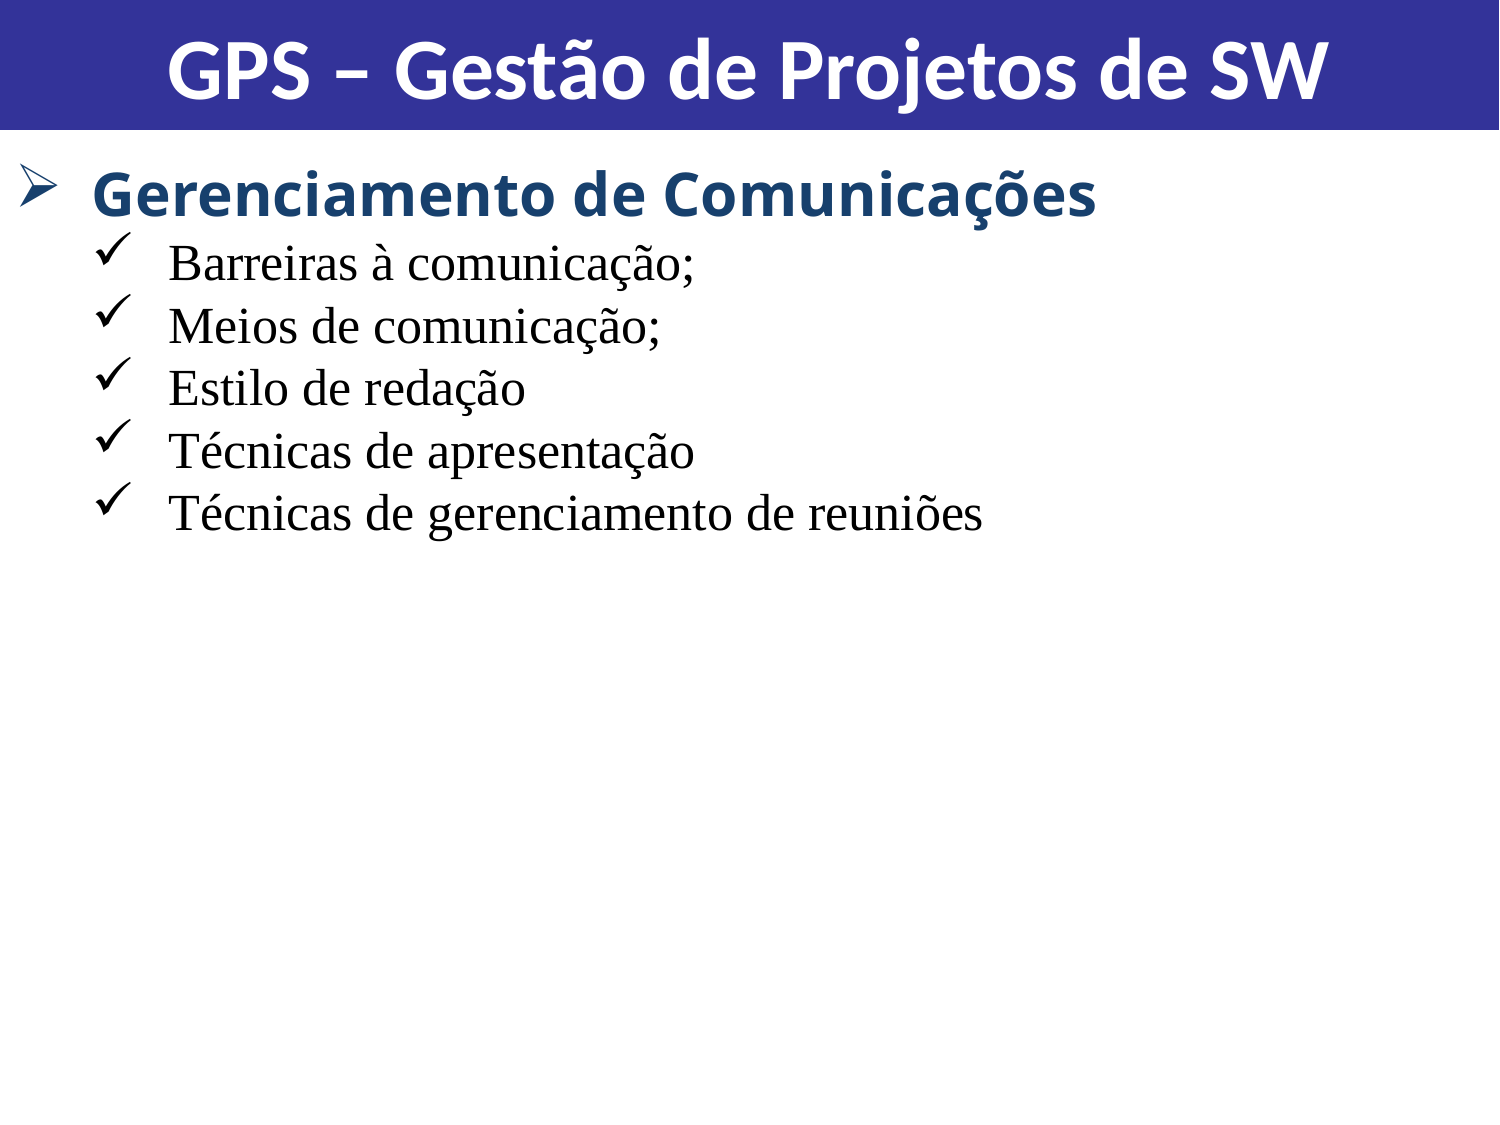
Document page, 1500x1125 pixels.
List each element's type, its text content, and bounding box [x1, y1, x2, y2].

text_box Gerenciamento de Comunicações Barreiras à comunicação; Meios de comunicação; Estilo de redação Técnicas de apresentação Técnicas de gerenciamento de reuniões [0, 148, 1483, 1035]
text_box GPS – Gestão de Projetos de SW [0, 0, 1499, 130]
